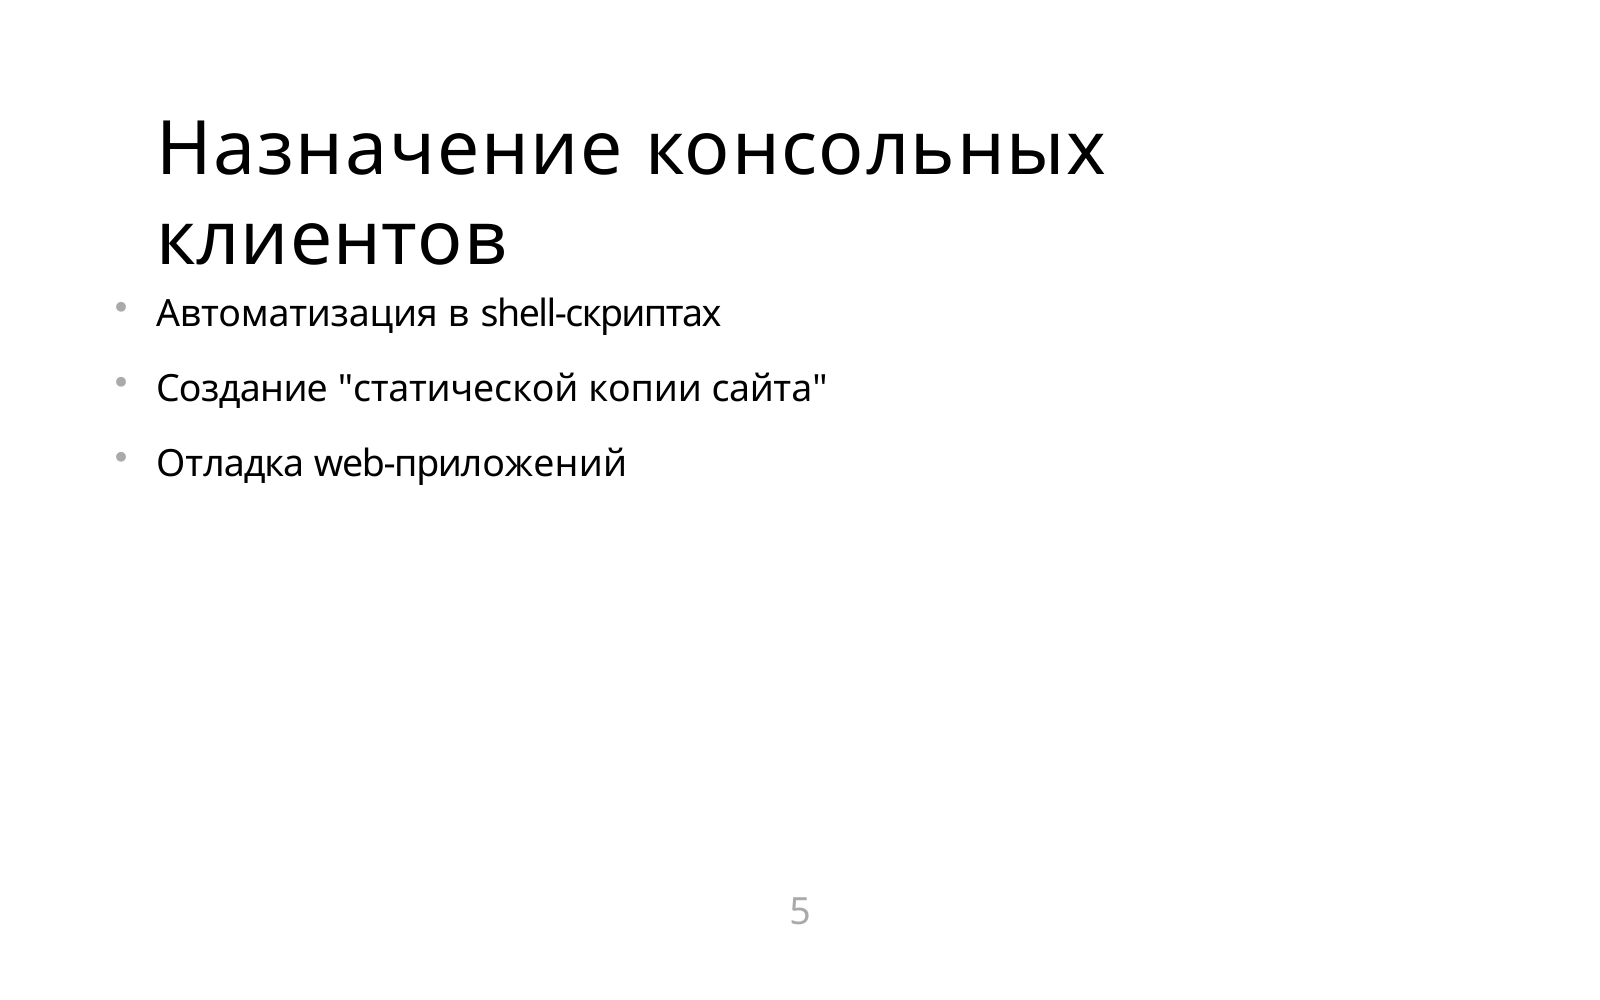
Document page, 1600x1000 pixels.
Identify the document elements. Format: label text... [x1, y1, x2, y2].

text_box Автоматизация в shell-скриптах Создание "статической копии сайта" Отладка web-приложений [113, 287, 828, 485]
title Назначение консольных клиентов [154, 97, 1377, 281]
slide_number 5 [783, 882, 817, 1000]
